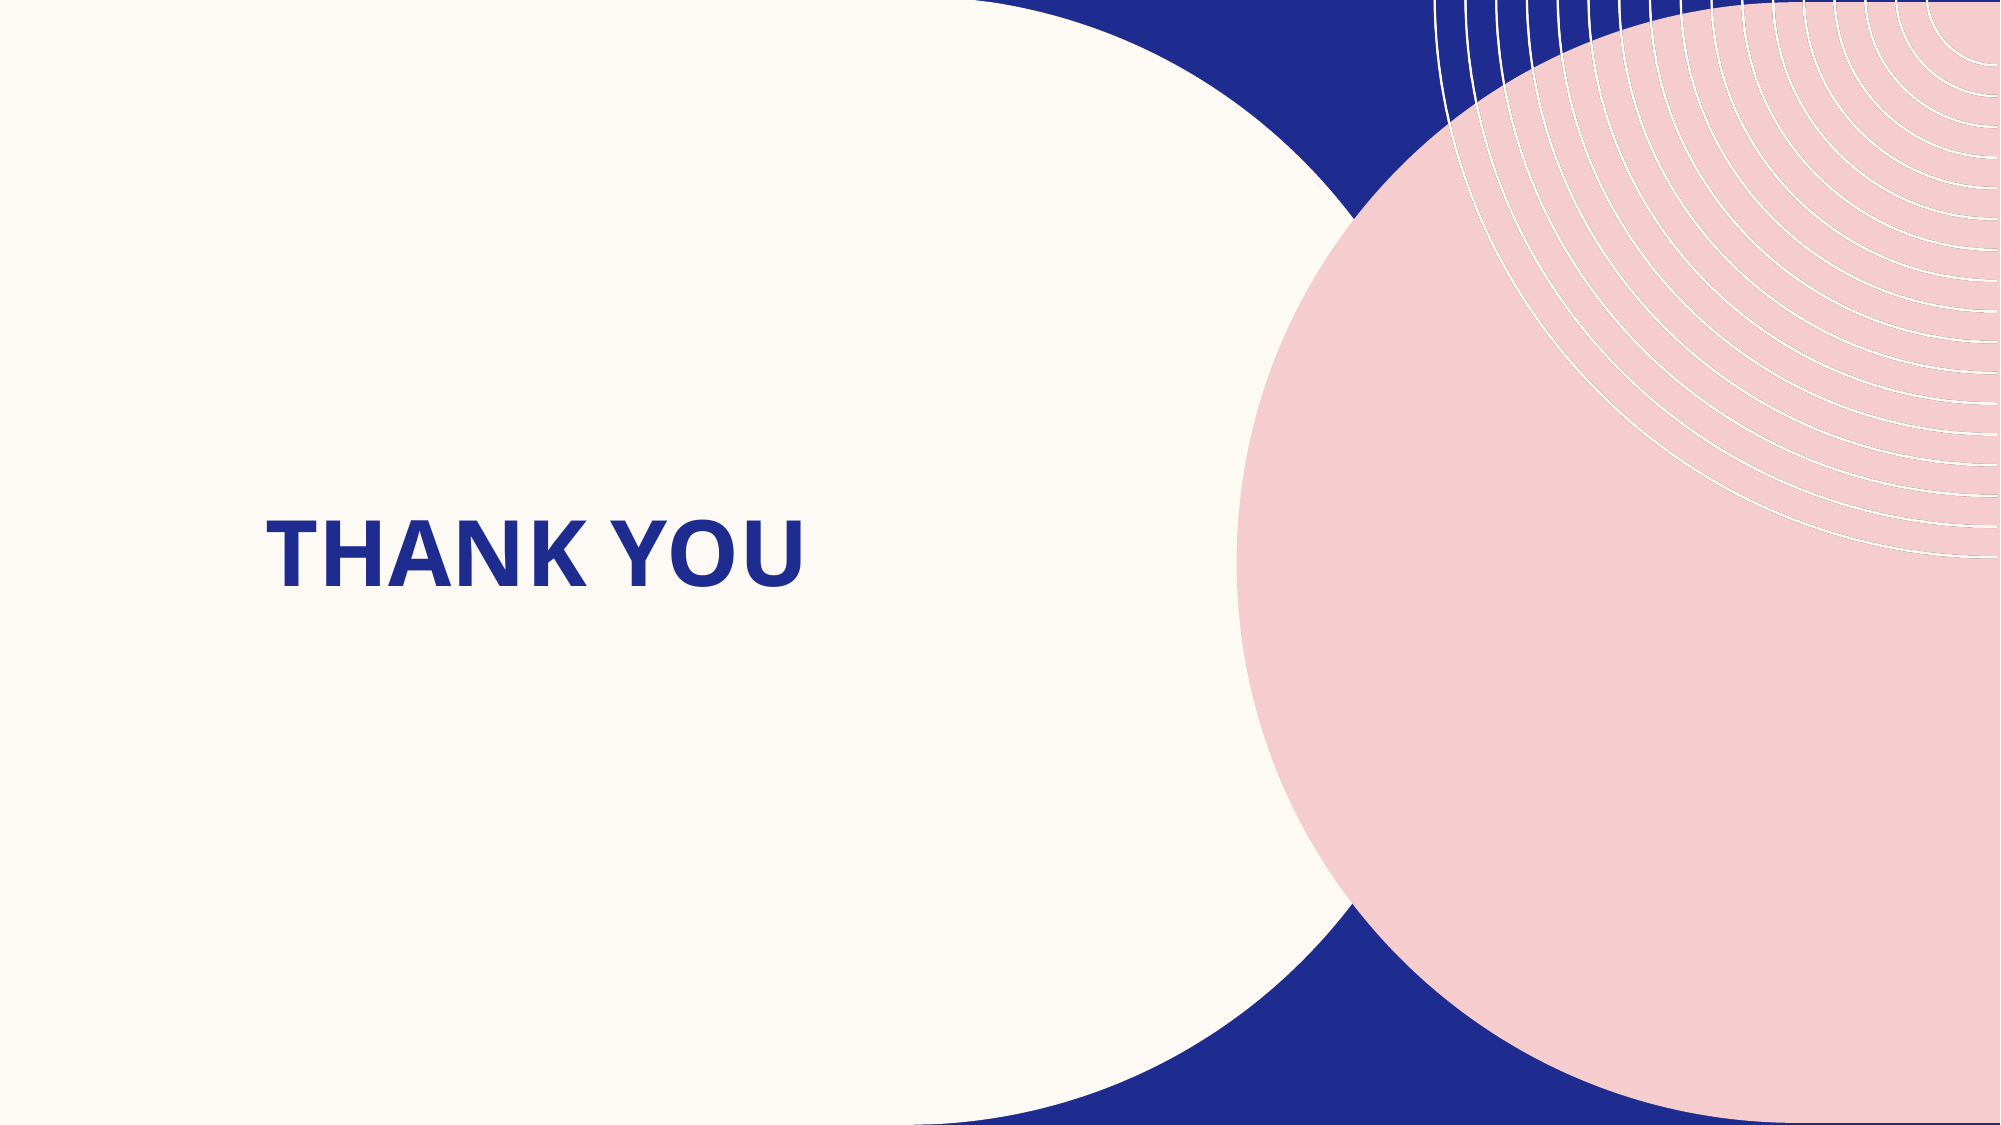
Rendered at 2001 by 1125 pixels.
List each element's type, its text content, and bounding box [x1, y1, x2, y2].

title THANK YOU [250, 503, 935, 613]
picture [1433, 0, 1997, 559]
